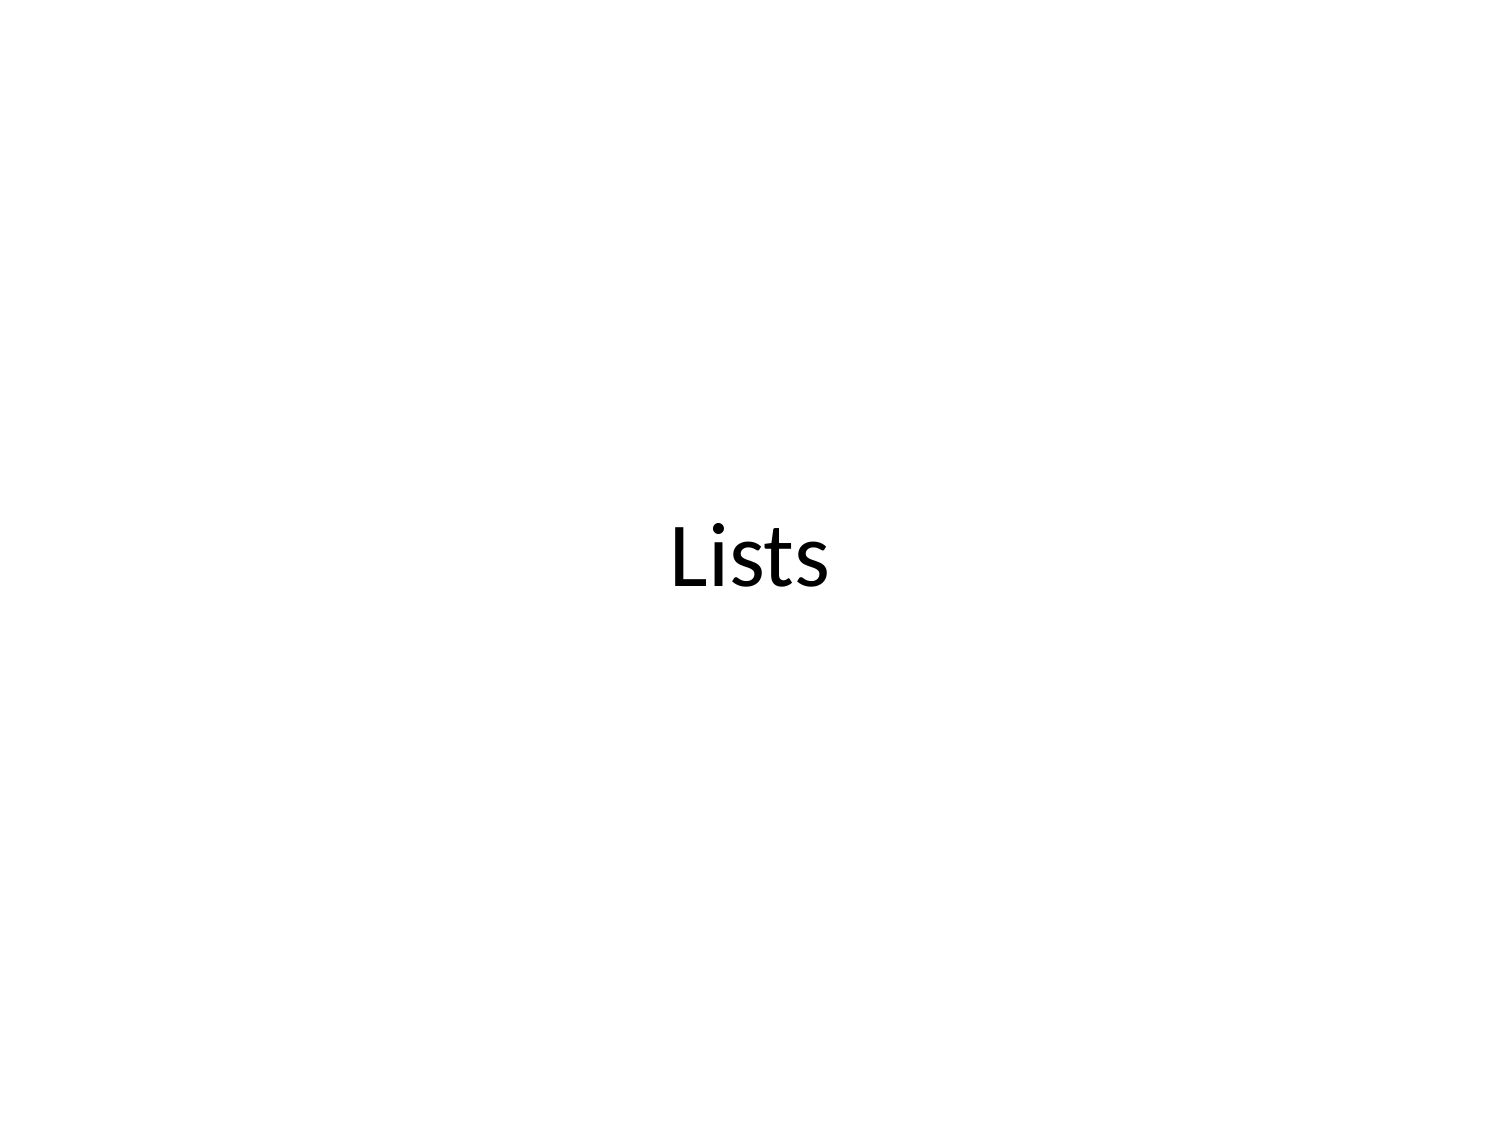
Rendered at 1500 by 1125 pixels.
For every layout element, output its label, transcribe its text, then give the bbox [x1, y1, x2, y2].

title Lists [112, 428, 1388, 671]
